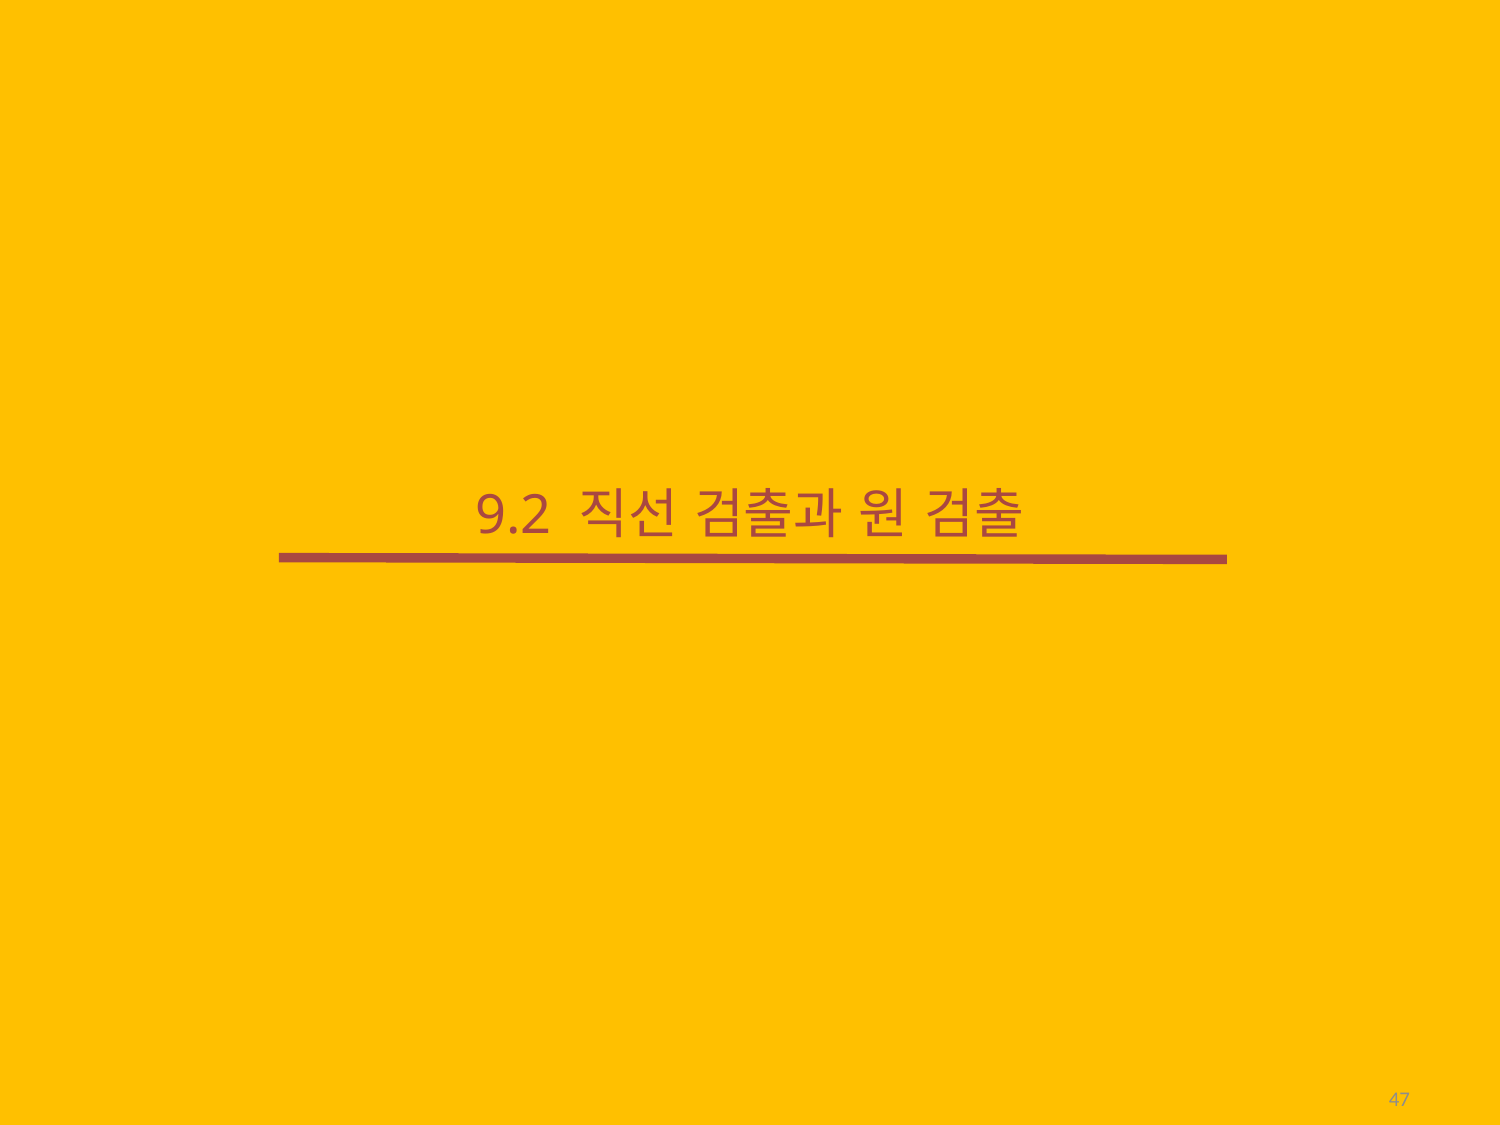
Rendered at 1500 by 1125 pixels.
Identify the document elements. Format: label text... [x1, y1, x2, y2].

title 9.2 직선 검출과 원 검출 [87, 420, 1413, 553]
slide_number 47 [1074, 1074, 1425, 1123]
